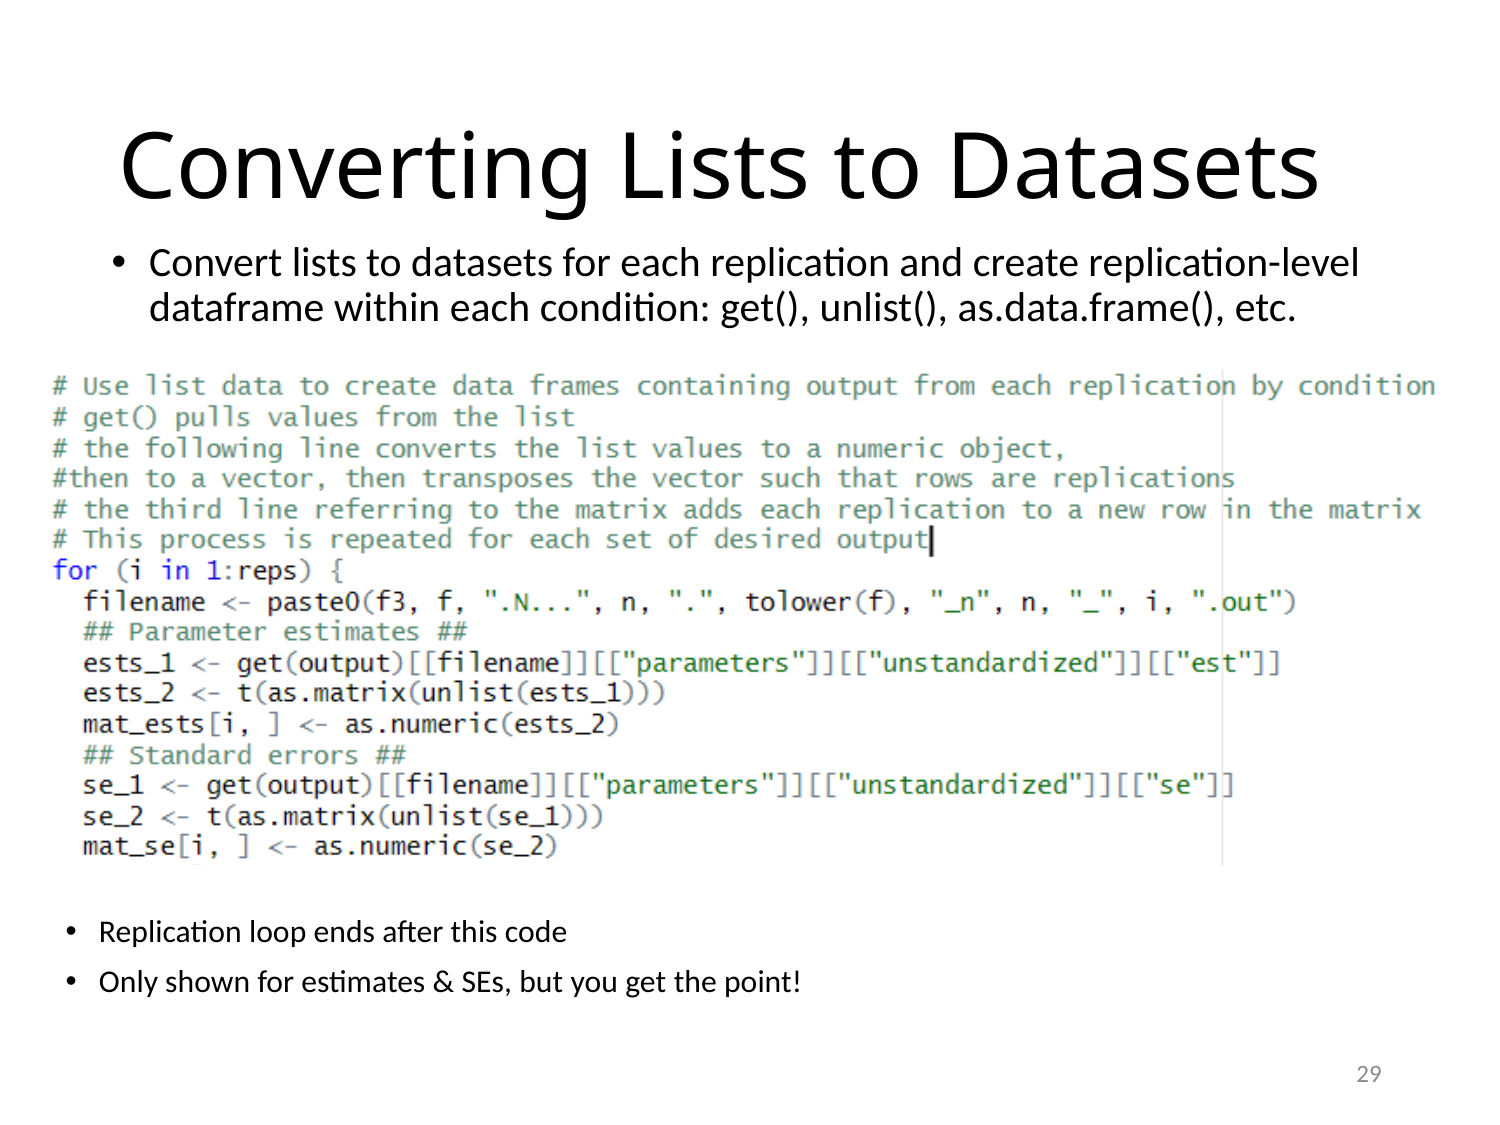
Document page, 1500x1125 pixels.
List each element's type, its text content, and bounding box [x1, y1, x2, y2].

list Convert lists to datasets for each replication and create replication-level dataframe within each condition: get(), unlist(), as.data.frame(), etc. [96, 233, 1391, 369]
picture [50, 369, 1450, 865]
text_box Replication loop ends after this code Only shown for estimates & SEs, but you get the point! [50, 907, 1345, 1008]
title Converting Lists to Datasets [103, 59, 1397, 278]
slide_number 29 [1059, 1042, 1397, 1103]
